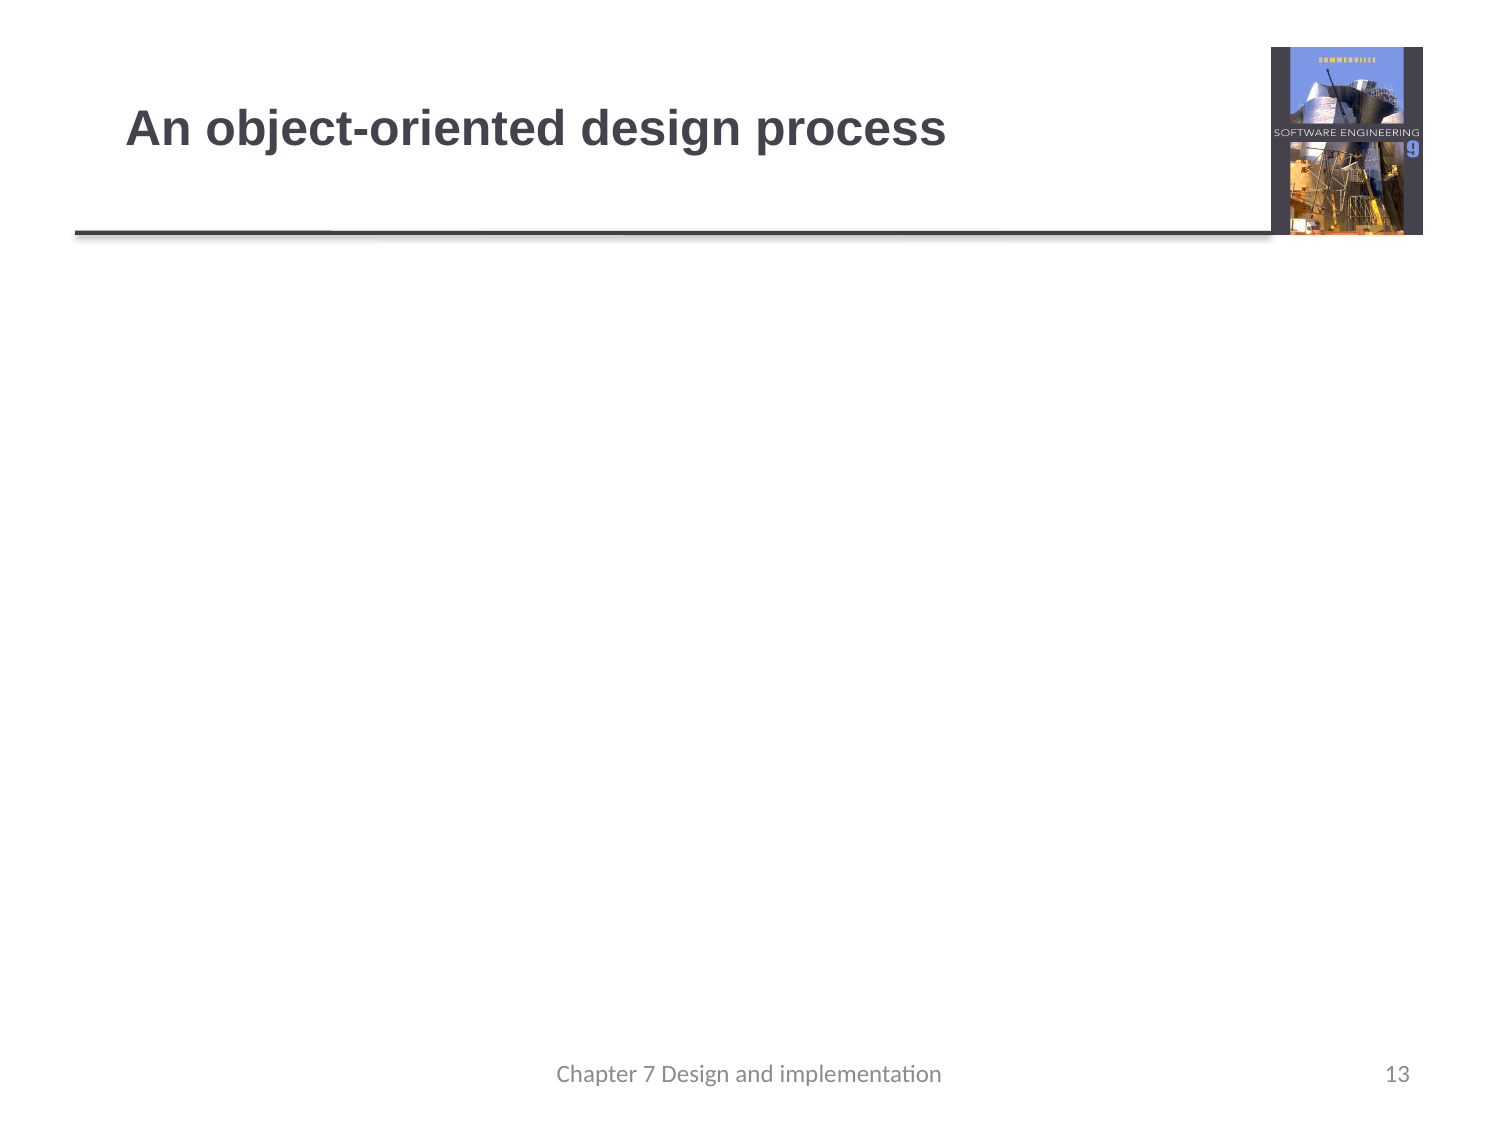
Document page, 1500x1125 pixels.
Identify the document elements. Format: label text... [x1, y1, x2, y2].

picture [1271, 201, 1423, 235]
title An object-oriented design process [109, 49, 1438, 201]
footer Chapter 7 Design and implementation [512, 1042, 988, 1103]
slide_number 13 [1074, 1042, 1425, 1103]
